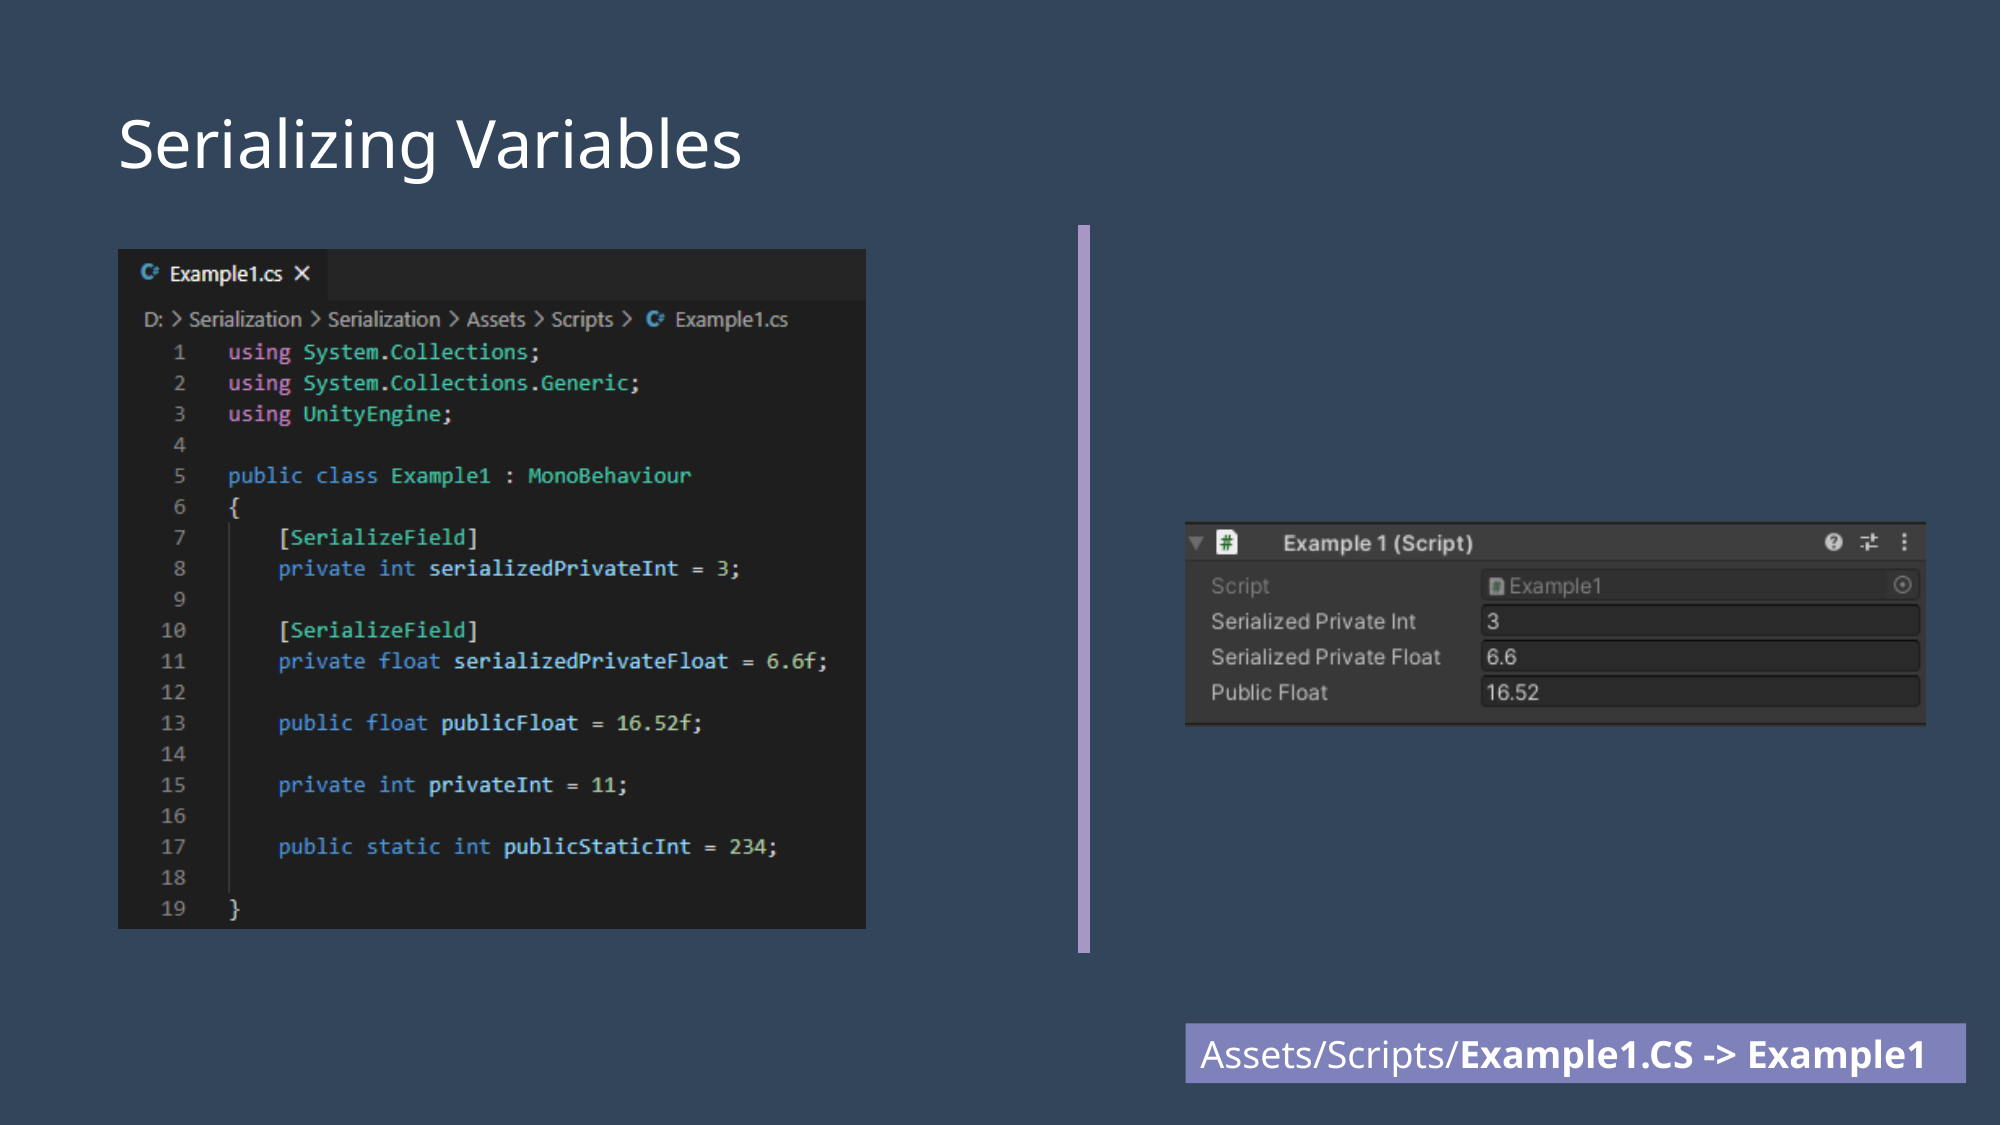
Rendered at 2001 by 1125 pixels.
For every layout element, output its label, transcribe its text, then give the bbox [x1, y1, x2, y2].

picture [118, 249, 866, 929]
title Serializing Variables [118, 101, 1878, 211]
text_box Assets/Scripts/Example1.CS -> Example1 [1185, 1023, 1967, 1084]
picture [1185, 521, 1926, 727]
